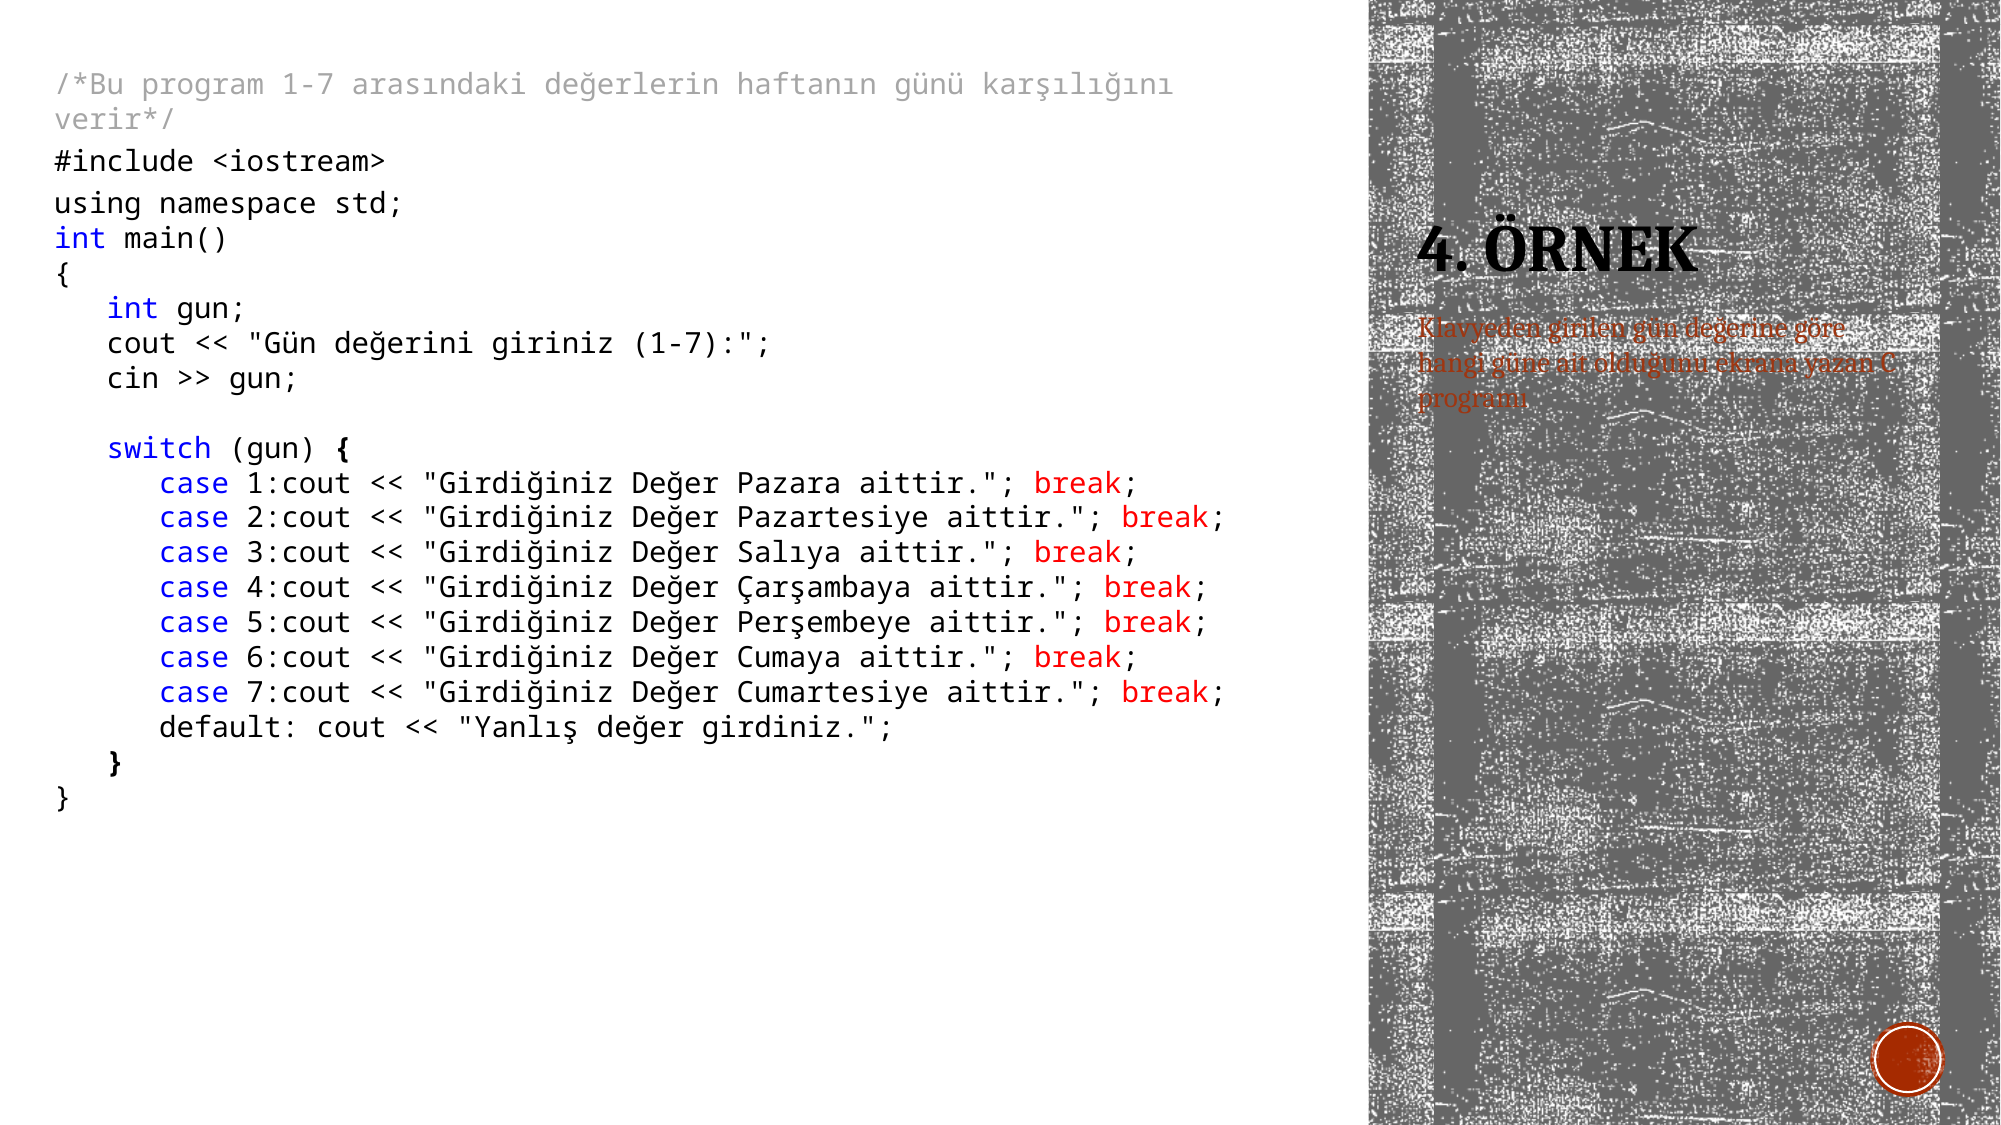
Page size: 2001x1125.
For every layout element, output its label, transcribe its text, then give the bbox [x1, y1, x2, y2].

title 4. ÖRNEK [1402, 57, 1928, 294]
list /*Bu program 1-7 arasındaki değerlerin haftanın günü karşılığını verir*/ #include <iostream> using namespace std; int main() { int gun; cout << "Gün değerini giriniz (1-7):"; cin >> gun; switch (gun) { case 1:cout << "Girdiğiniz Değer Pazara aittir."; break; case 2:cout << "Girdiğiniz Değer Pazartesiye aittir."; break; case 3:cout << "Girdiğiniz Değer Salıya aittir."; break; case 4:cout << "Girdiğiniz Değer Çarşambaya aittir."; break; case 5:cout << "Girdiğiniz Değer Perşembeye aittir."; break; case 6:cout << "Girdiğiniz Değer Cumaya aittir."; break; case 7:cout << "Girdiğiniz Değer Cumartesiye aittir."; break; default: cout << "Yanlış değer girdiniz."; } } [39, 57, 1324, 1014]
list Klavyeden girilen gün değerine göre hangi güne ait olduğunu ekrana yazan C programı [1402, 300, 1928, 1014]
